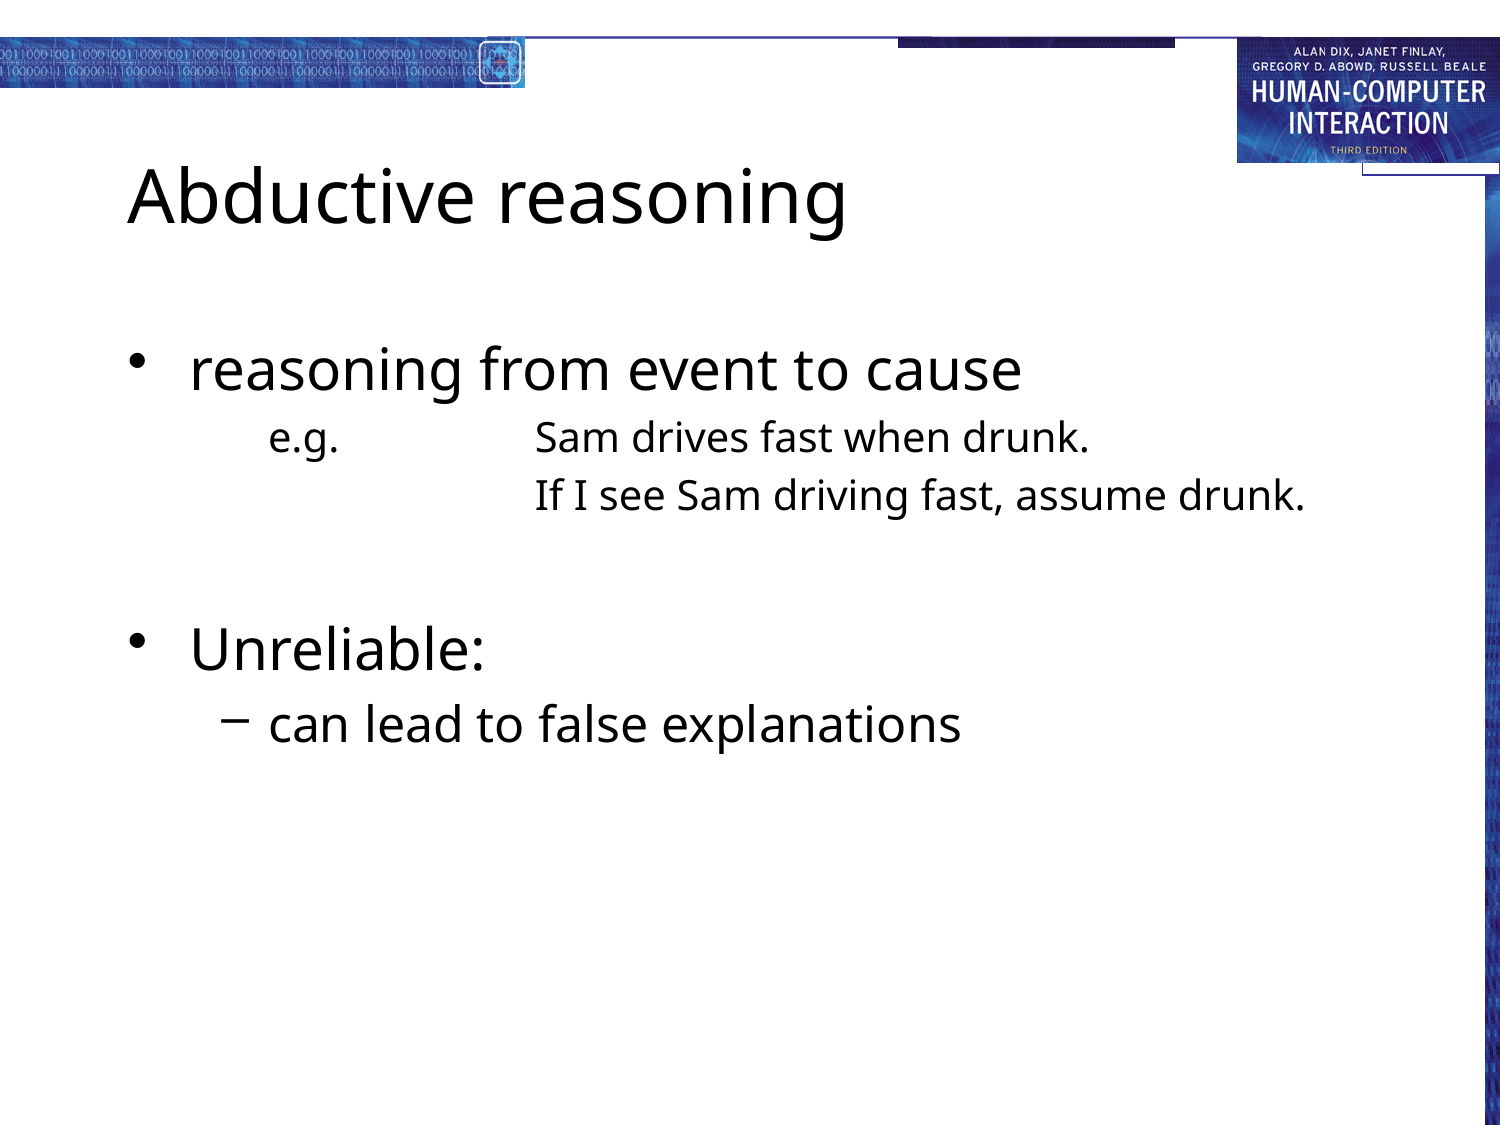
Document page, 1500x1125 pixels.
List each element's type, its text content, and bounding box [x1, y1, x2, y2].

picture [1237, 37, 1500, 163]
picture [0, 37, 525, 88]
picture [1485, 176, 1500, 1125]
list reasoning from event to cause e.g. Sam drives fast when drunk. If I see Sam driving fast, assume drunk. Unreliable: can lead to false explanations [112, 324, 1388, 1000]
picture [898, 37, 1175, 48]
title Abductive reasoning [112, 99, 1238, 288]
